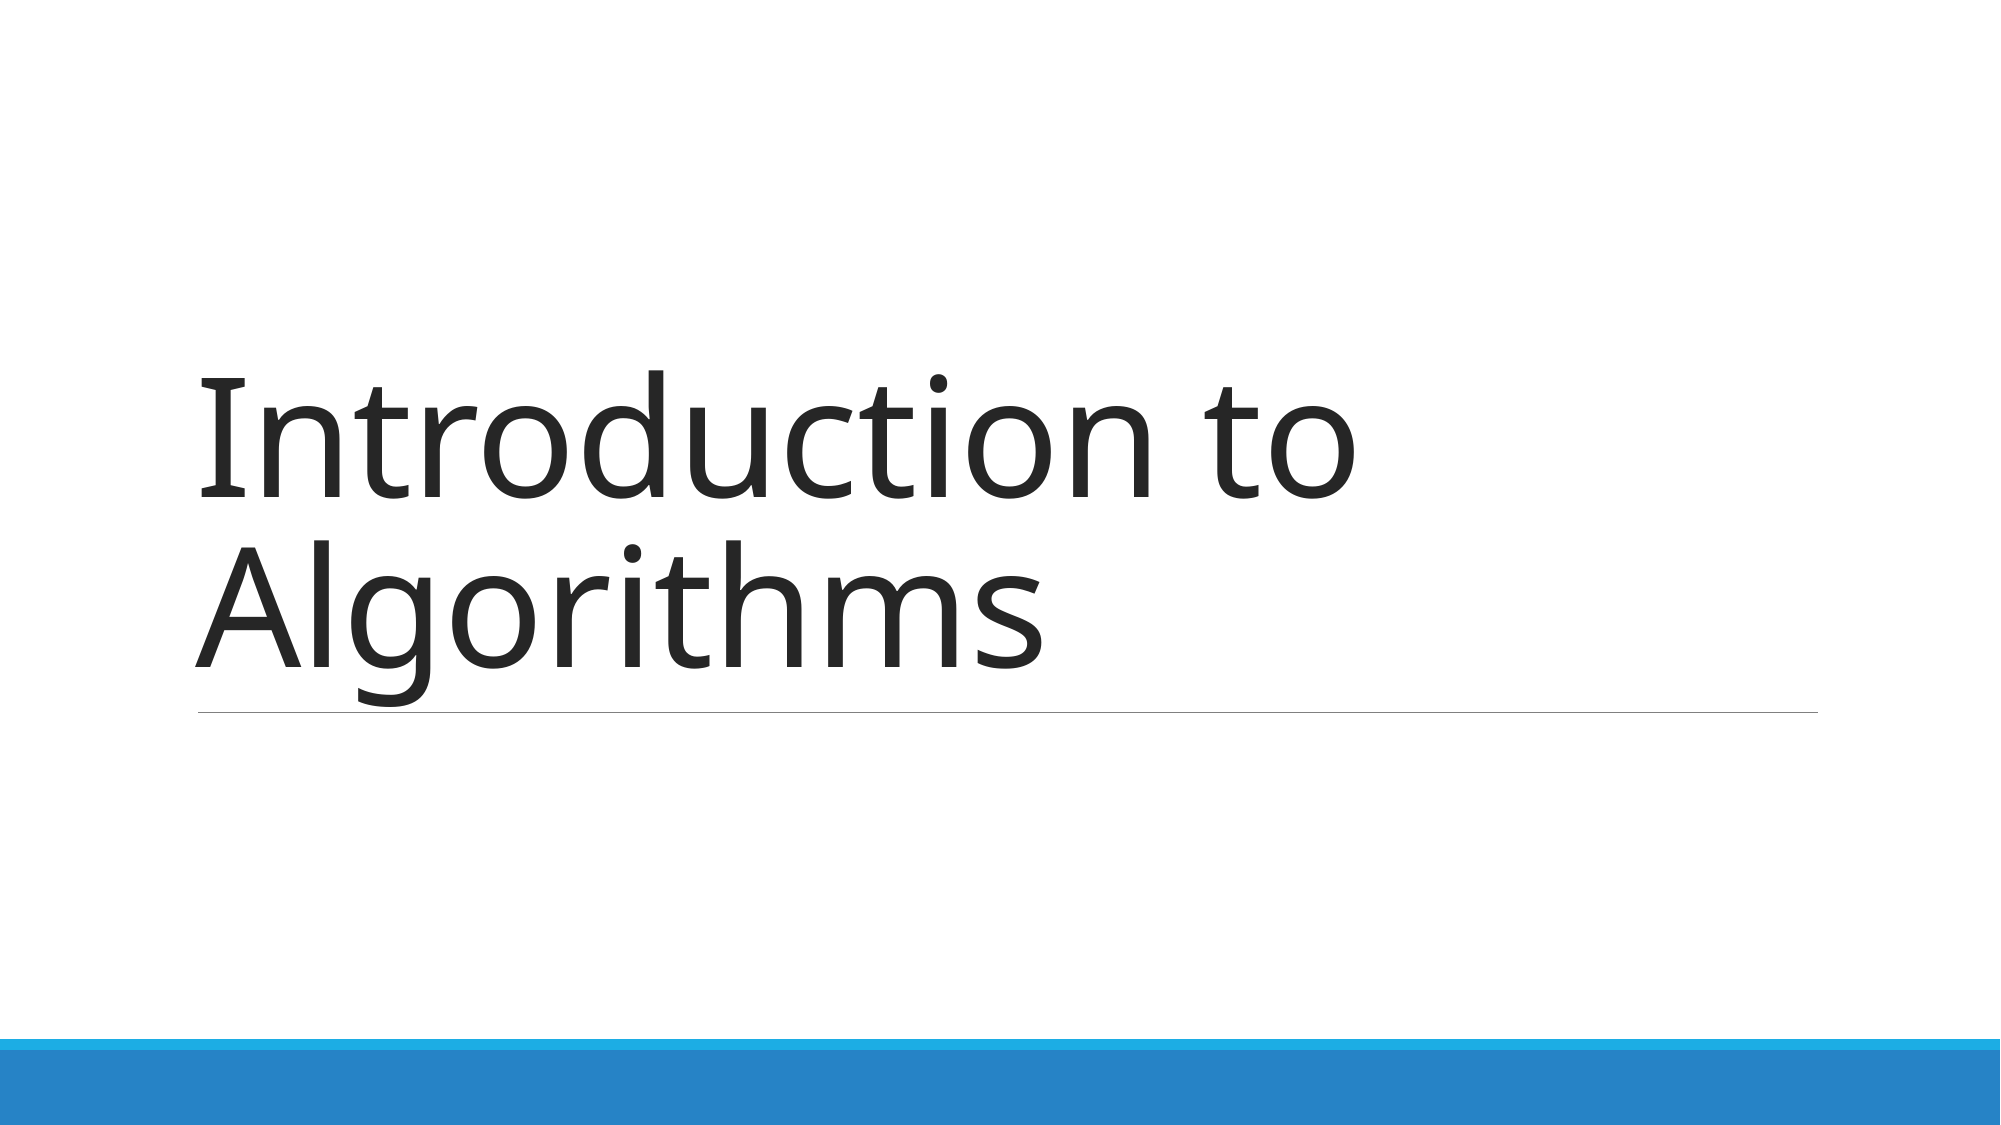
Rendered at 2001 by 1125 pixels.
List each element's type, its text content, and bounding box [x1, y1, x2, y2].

title Introduction to Algorithms [180, 124, 1830, 710]
